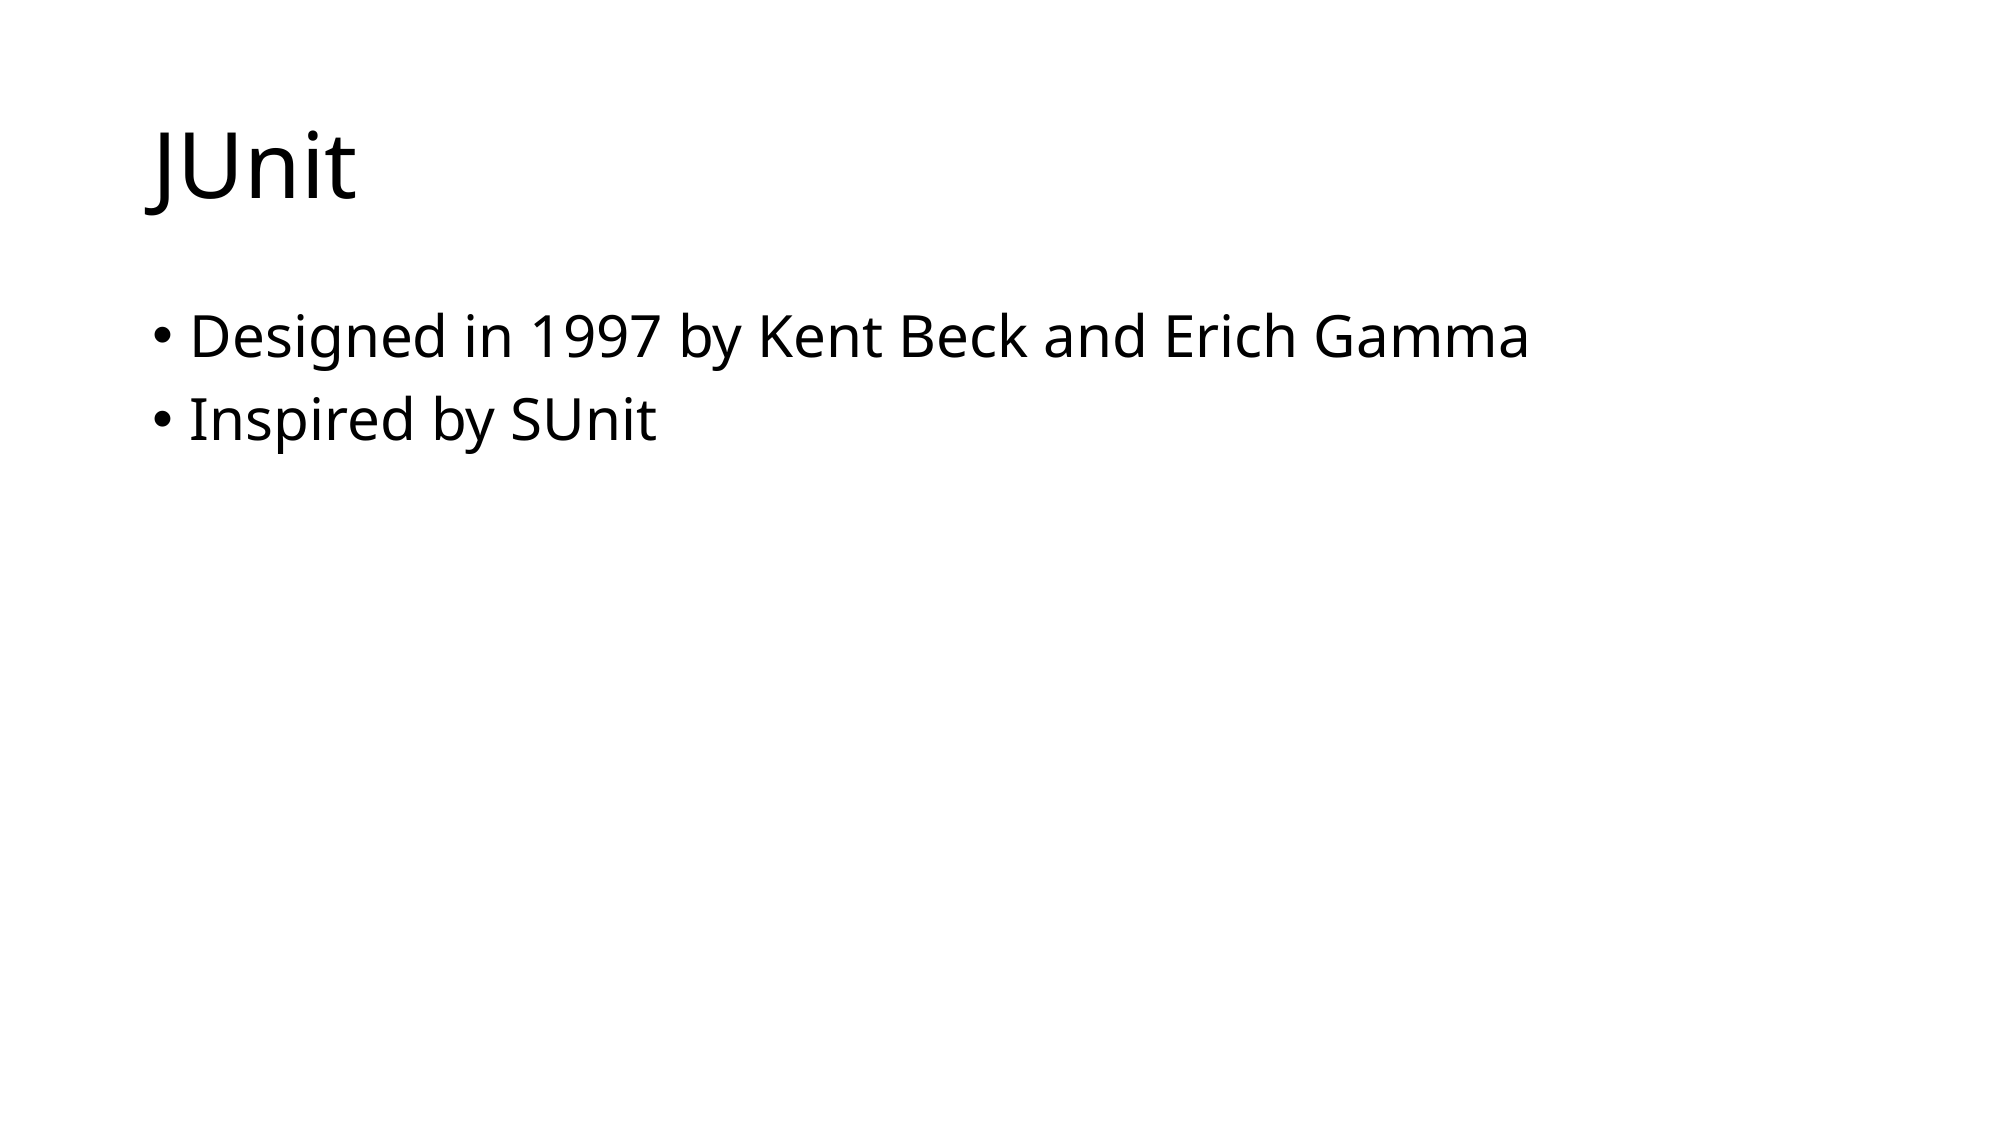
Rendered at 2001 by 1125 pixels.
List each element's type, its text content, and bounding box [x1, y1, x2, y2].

list Designed in 1997 by Kent Beck and Erich Gamma Inspired by SUnit [137, 299, 1863, 1014]
title JUnit [137, 59, 1863, 278]
